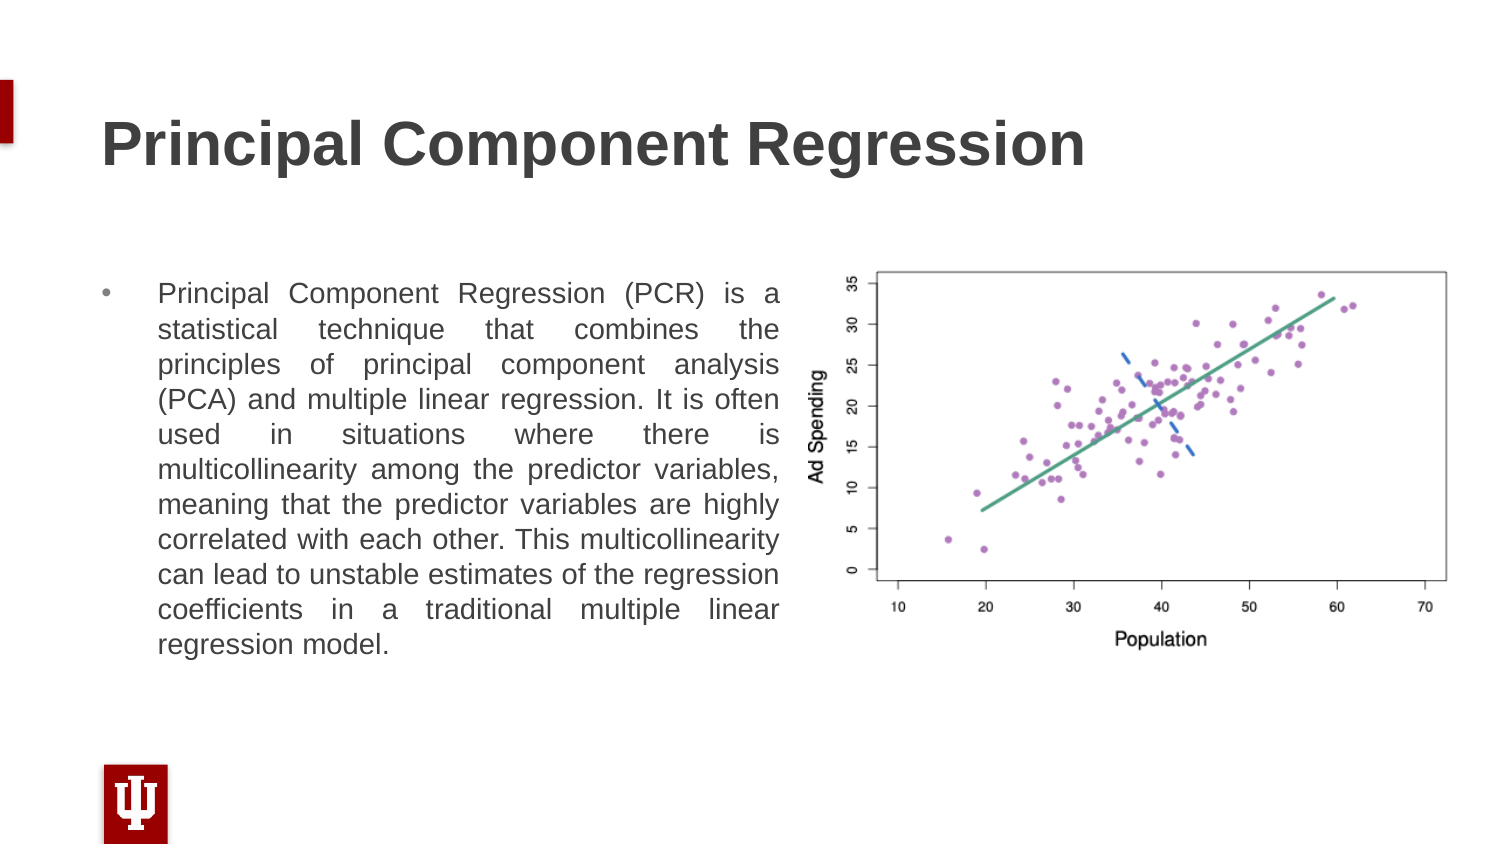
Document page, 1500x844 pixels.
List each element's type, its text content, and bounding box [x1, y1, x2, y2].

title Principal Component Regression [86, 76, 1348, 204]
picture [808, 203, 1483, 668]
list Principal Component Regression (PCR) is a statistical technique that combines the principles of principal component analysis (PCA) and multiple linear regression. It is often used in situations where there is multicollinearity among the predictor variables, meaning that the predictor variables are highly correlated with each other. This multicollinearity can lead to unstable estimates of the regression coefficients in a traditional multiple linear regression model. [86, 267, 796, 726]
